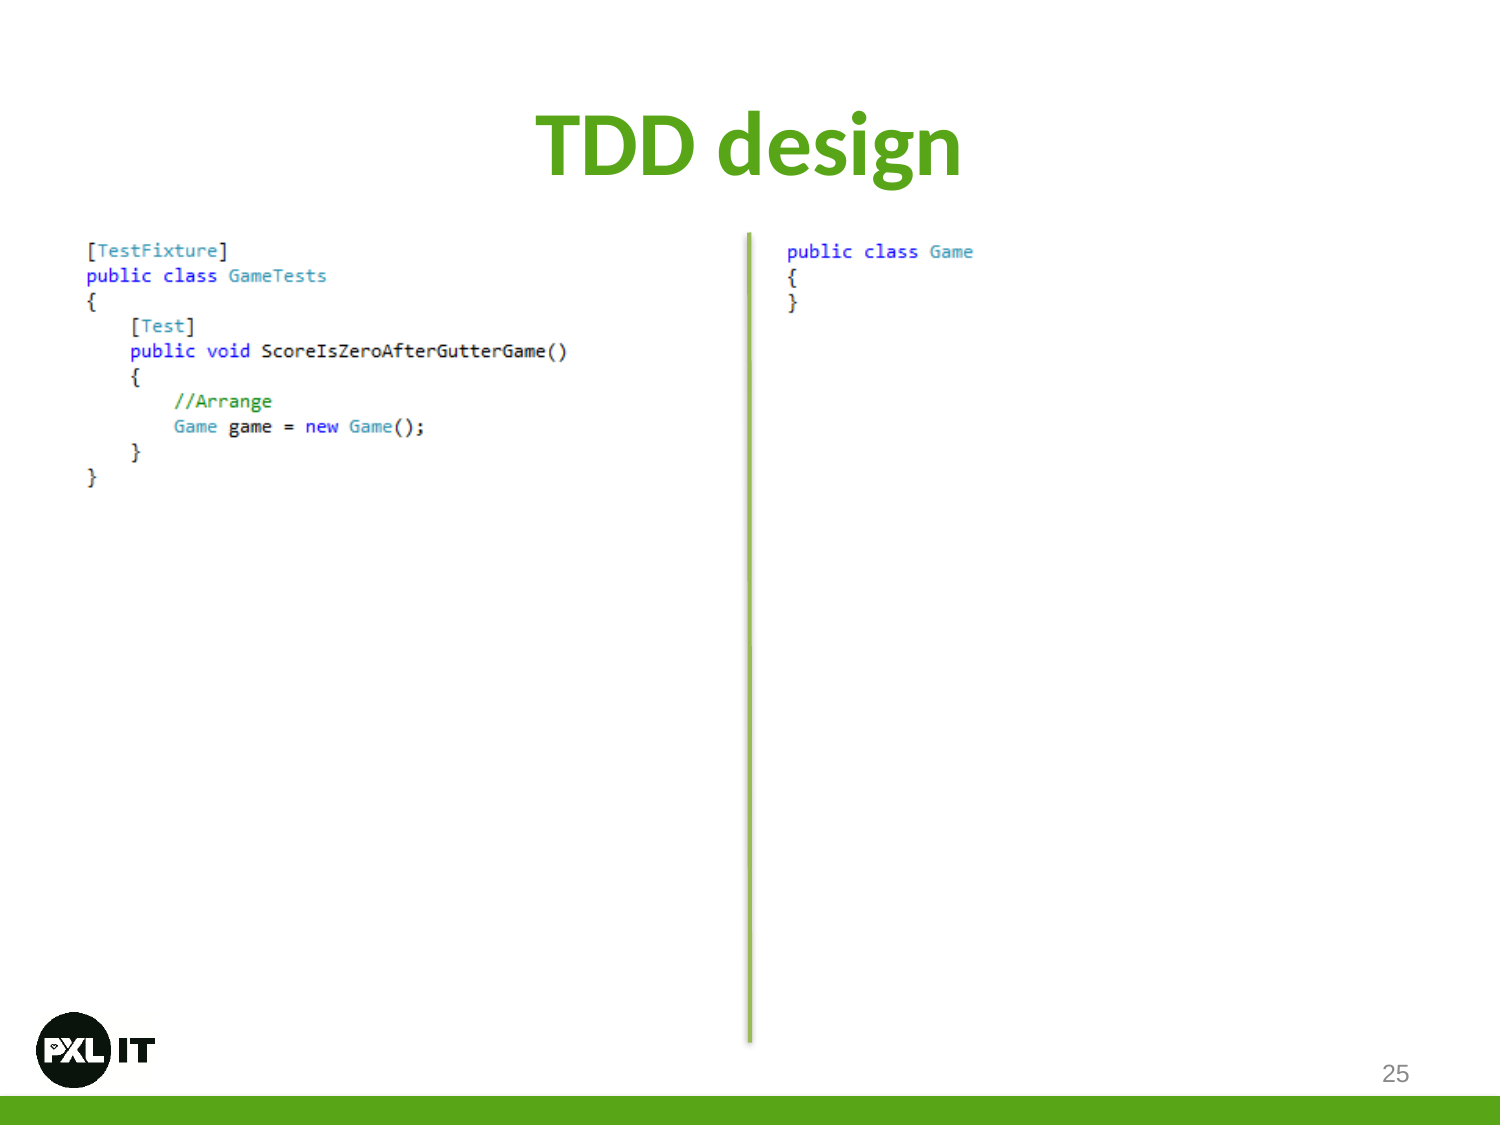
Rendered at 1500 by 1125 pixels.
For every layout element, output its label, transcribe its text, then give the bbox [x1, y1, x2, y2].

slide_number 25 [1074, 1042, 1425, 1103]
picture [773, 233, 999, 332]
picture [36, 1012, 155, 1088]
picture [74, 232, 584, 505]
title TDD design [75, 45, 1425, 233]
